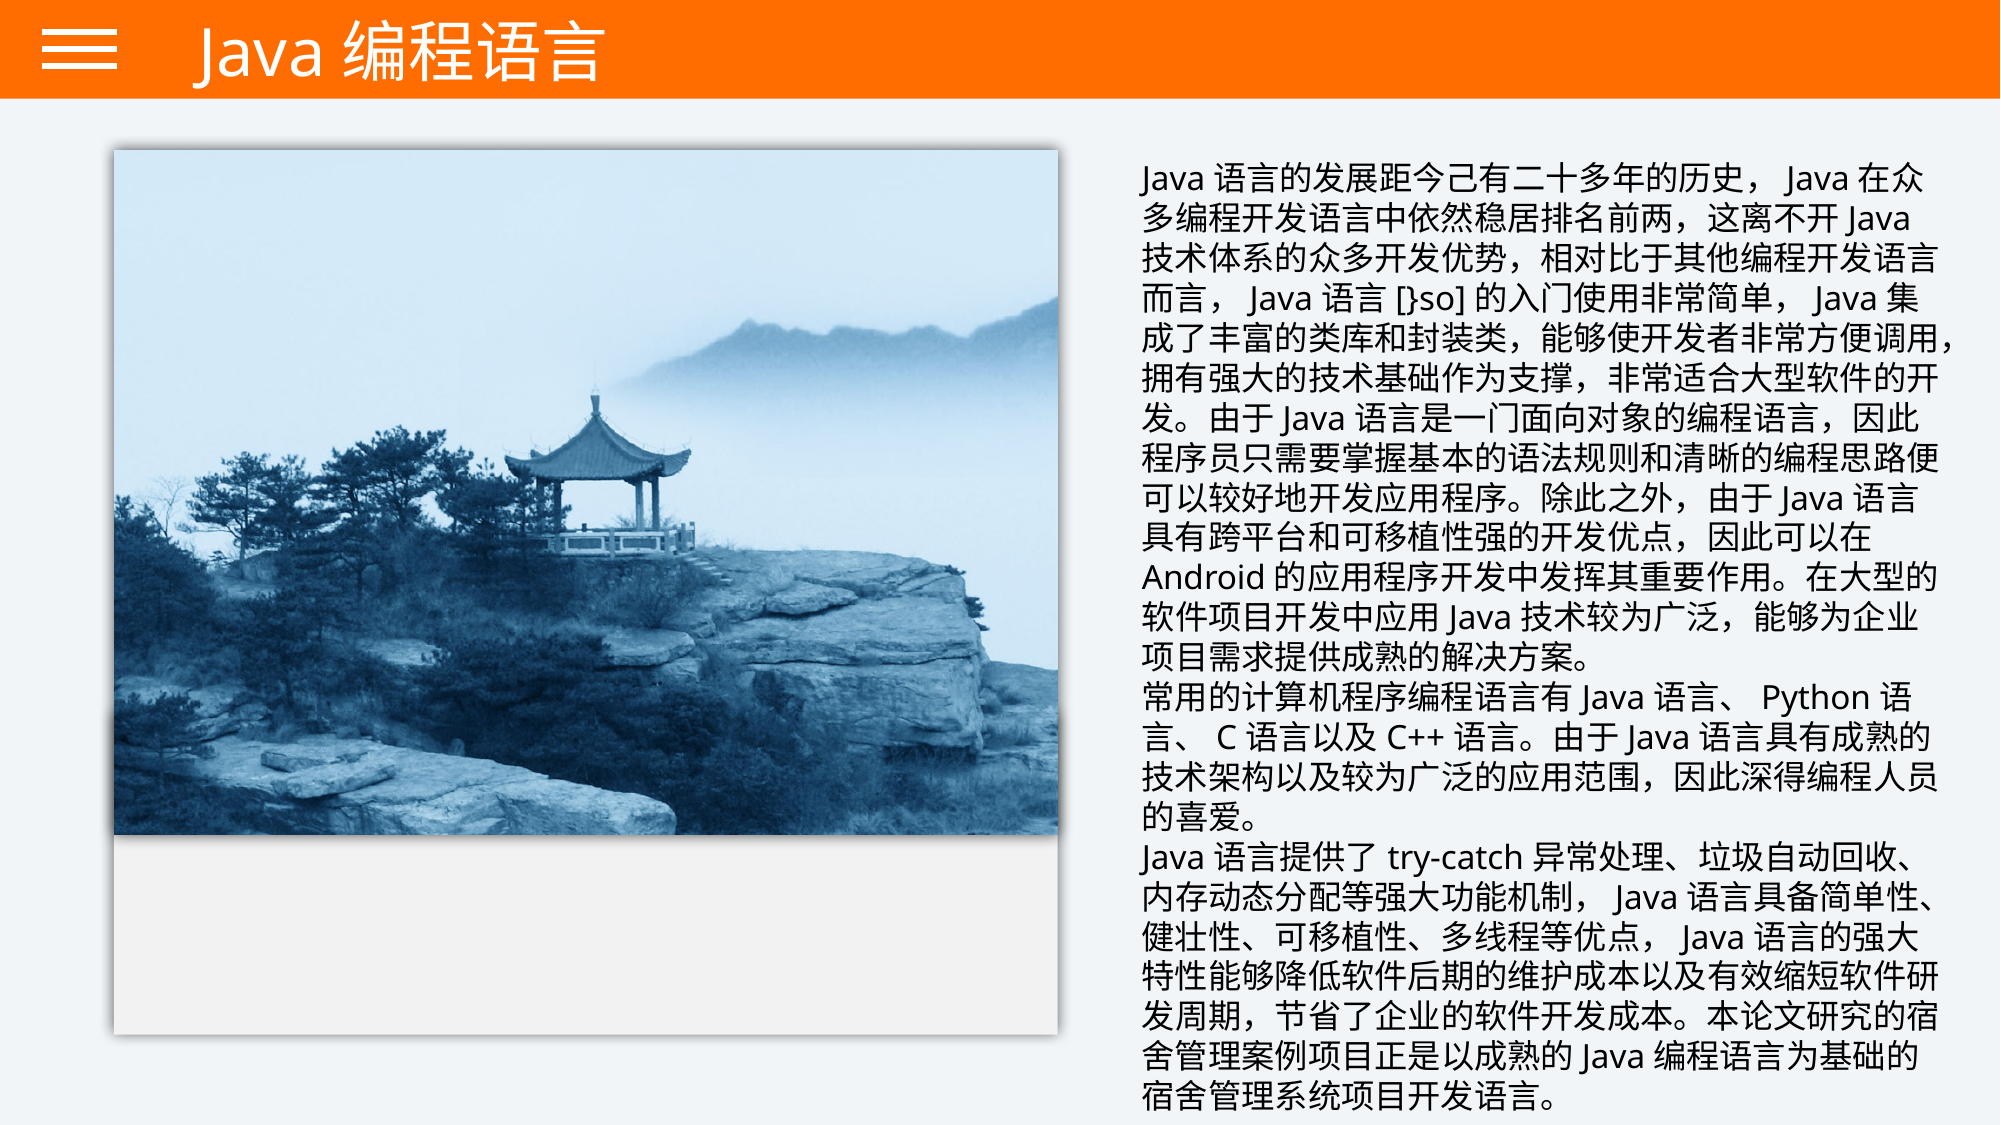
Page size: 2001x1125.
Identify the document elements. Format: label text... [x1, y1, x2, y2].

text_box [113, 845, 1059, 1036]
text_box [0, 0, 2000, 100]
picture [113, 150, 1058, 836]
text_box Java编程语言 [149, 2, 710, 98]
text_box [42, 32, 118, 67]
text_box Java语言的发展距今己有二十多年的历史，Java在众多编程开发语言中依然稳居排名前两，这离不开Java技术体系的众多开发优势，相对比于其他编程开发语言而言，Java语言[}so]的入门使用非常简单，Java集成了丰富的类库和封装类，能够使开发者非常方便调用，拥有强大的技术基础作为支撑，非常适合大型软件的开发。由于Java语言是一门面向对象的编程语言，因此程序员只需要掌握基本的语法规则和清晰的编程思路便可以较好地开发应用程序。除此之外，由于Java语言具有跨平台和可移植性强的开发优点，因此可以在Android的应用程序开发中发挥其重要作用。在大型的软件项目开发中应用Java技术较为广泛，能够为企业项目需求提供成熟的解决方案。 常用的计算机程序编程语言有Java语言、Python语言、C语言以及C++语言。由于Java语言具有成熟的技术架构以及较为广泛的应用范围，因此深得编程人员的喜爱。 Java语言提供了try-catch异常处理、垃圾自动回收、内存动态分配等强大功能机制，Java语言具备简单性、健壮性、可移植性、多线程等优点，Java语言的强大特性能够降低软件后期的维护成本以及有效缩短软件研发周期，节省了企业的软件开发成本。本论文研究的宿舍管理案例项目正是以成熟的Java编程语言为基础的宿舍管理系统项目开发语言。 [1127, 149, 1961, 1123]
